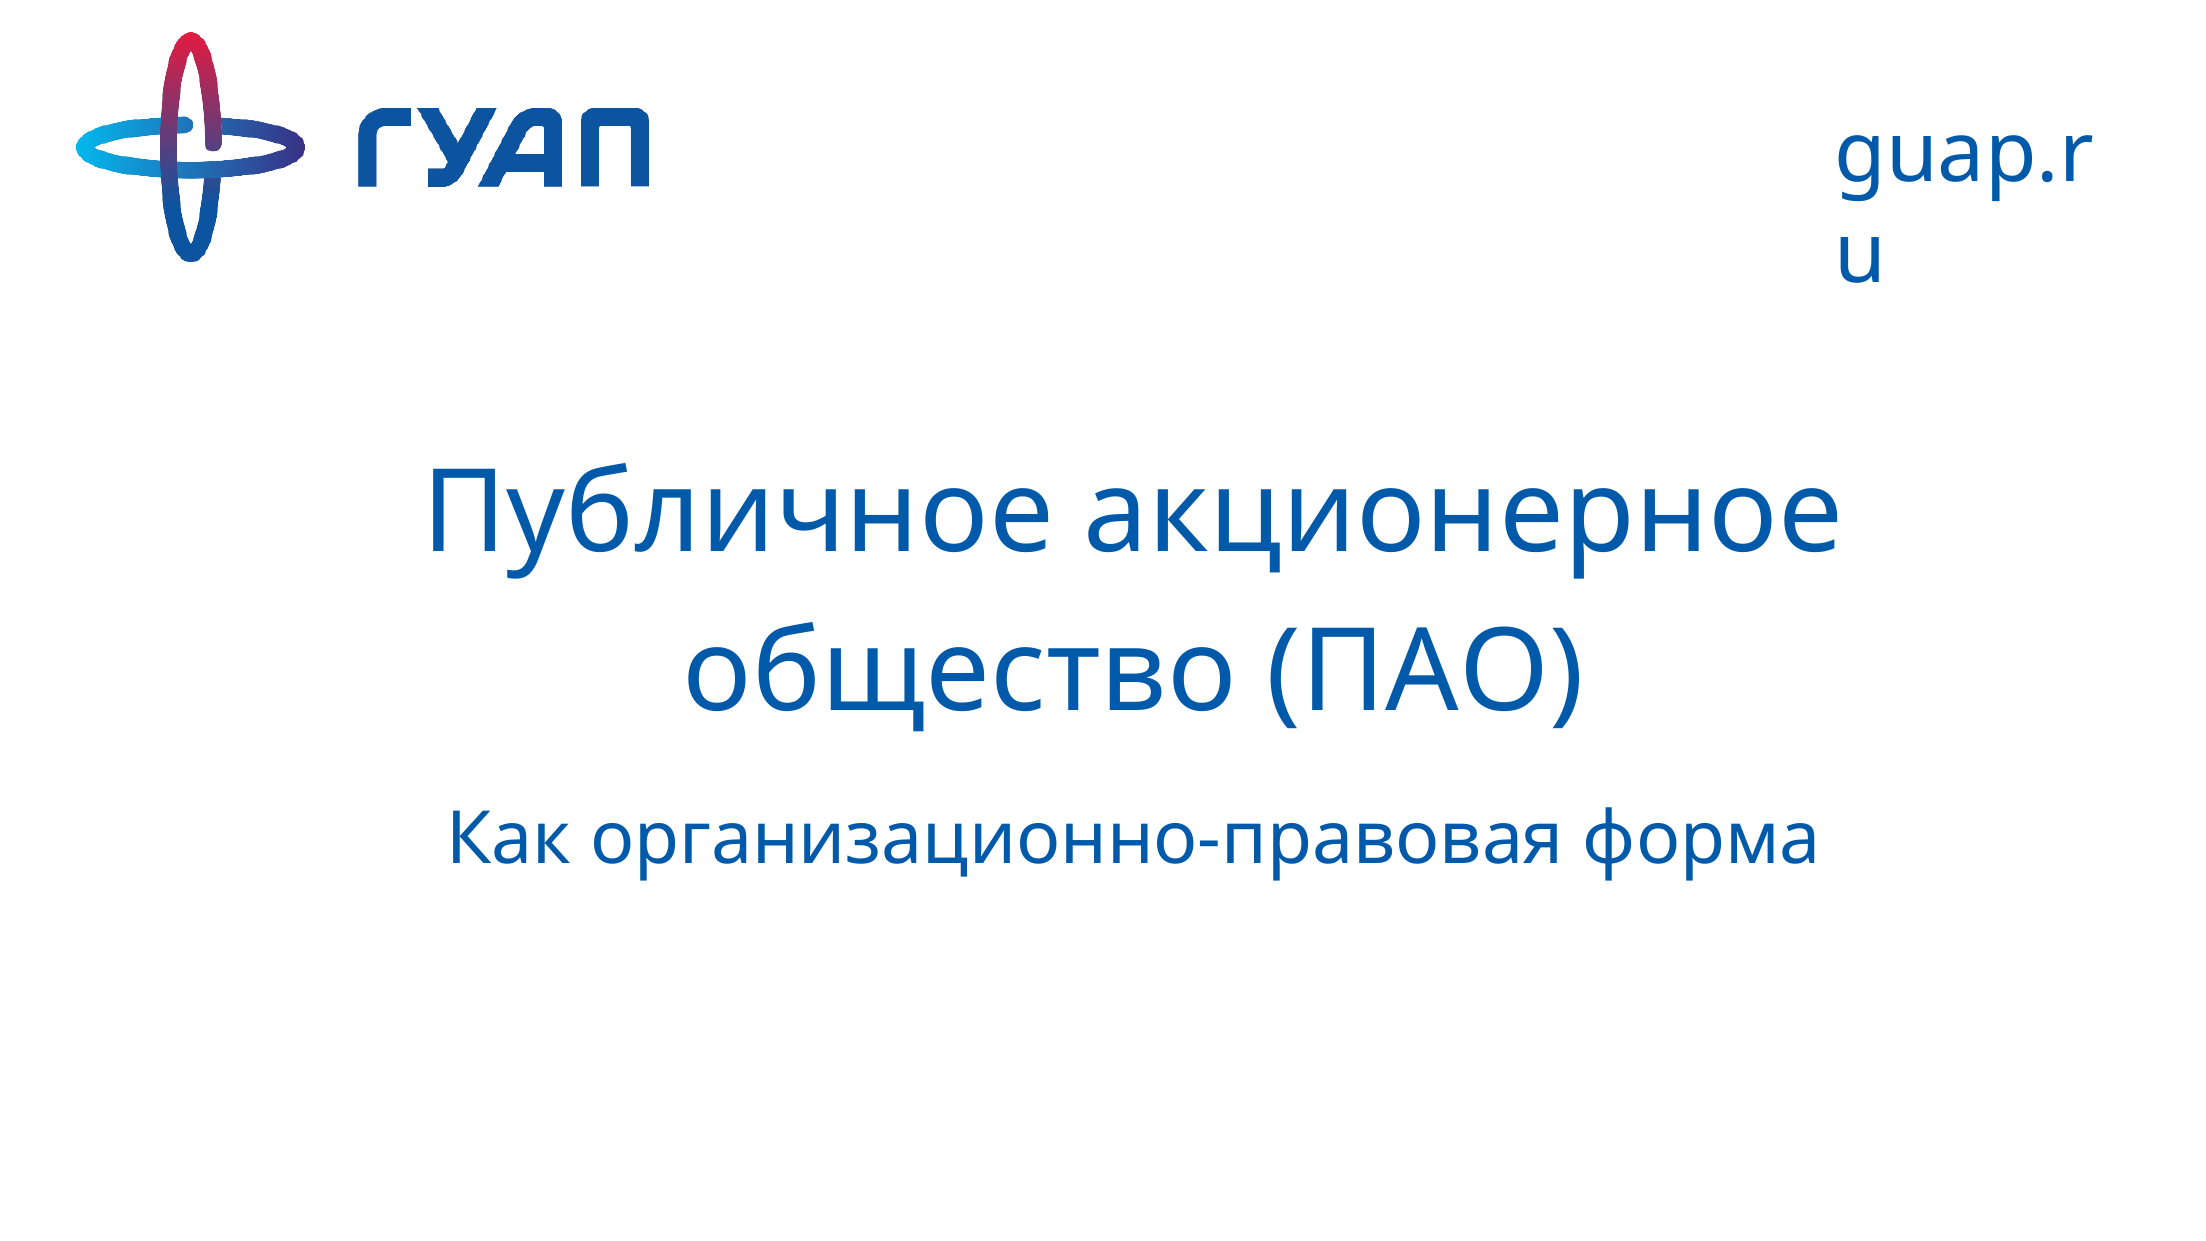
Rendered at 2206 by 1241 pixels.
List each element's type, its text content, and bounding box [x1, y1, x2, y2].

text_box Публичное акционерное общество (ПАО) [164, 407, 2103, 740]
picture [76, 32, 649, 262]
text_box guap.ru [1832, 94, 2131, 299]
text_box Как организационно-правовая форма [285, 782, 1982, 917]
